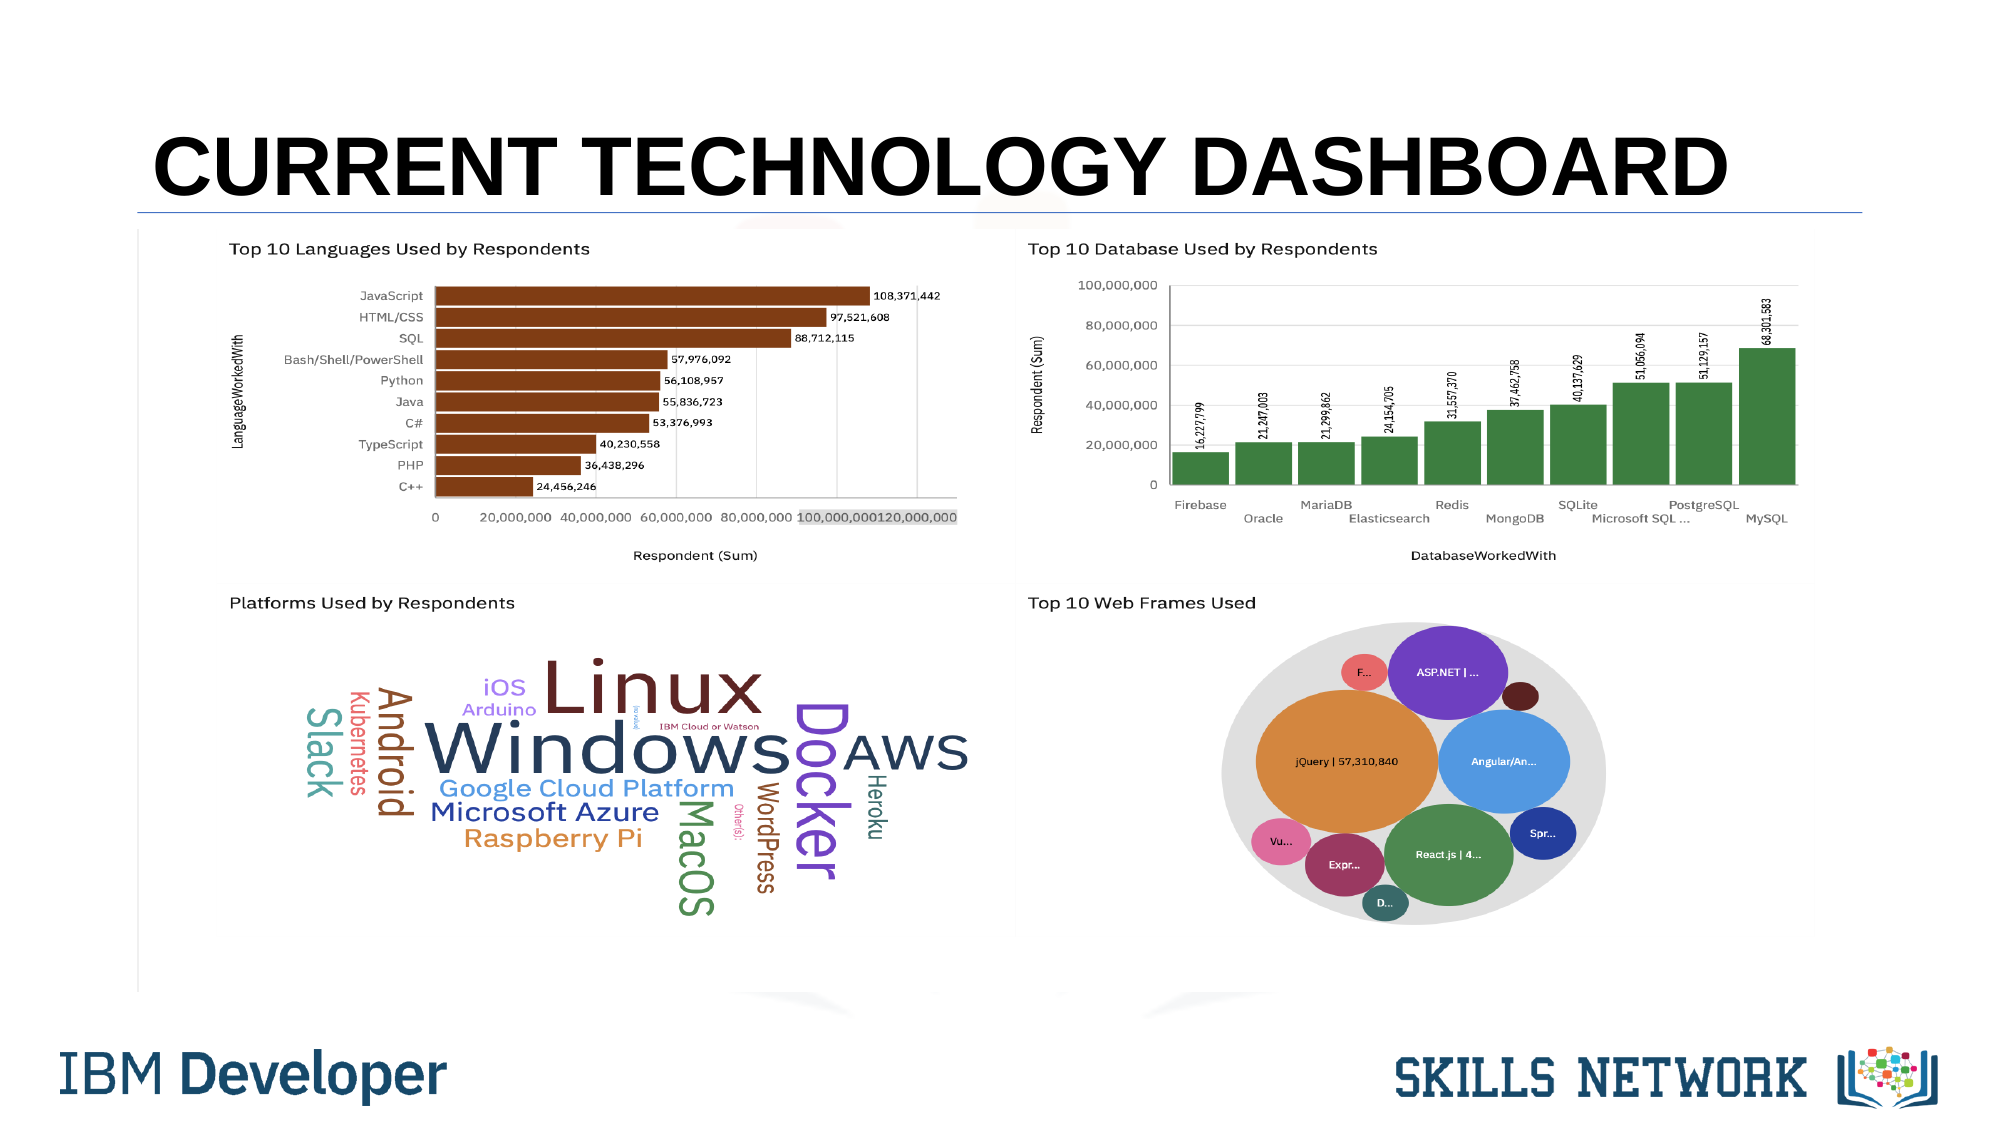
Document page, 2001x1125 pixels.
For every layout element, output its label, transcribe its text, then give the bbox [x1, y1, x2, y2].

picture [137, 229, 1863, 992]
picture [55, 1045, 459, 1108]
title CURRENT TECHNOLOGY DASHBOARD [137, 59, 1863, 229]
picture [1390, 1045, 1945, 1111]
